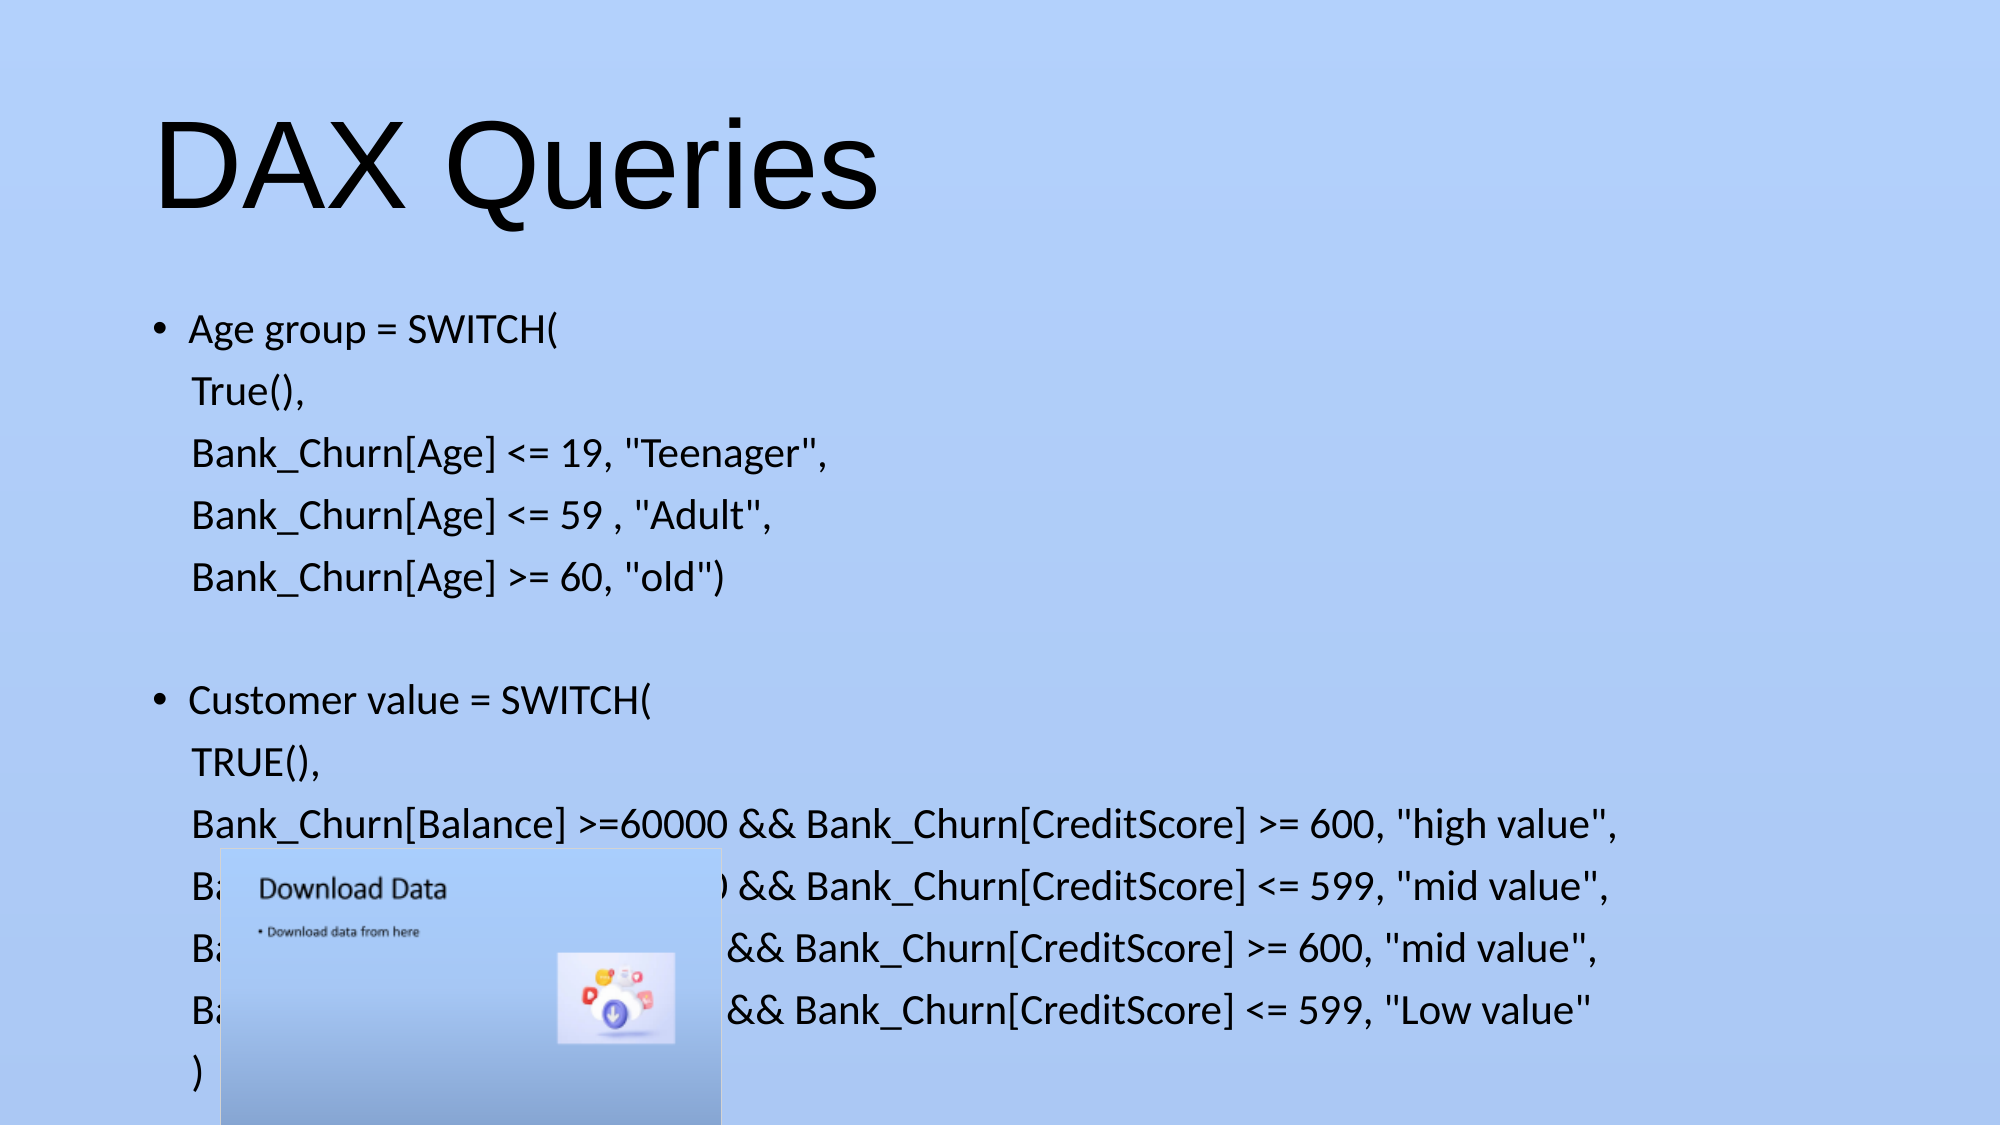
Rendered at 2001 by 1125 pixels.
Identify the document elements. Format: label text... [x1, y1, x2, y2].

picture [221, 849, 721, 1125]
list Age group = SWITCH( True(), Bank_Churn[Age] <= 19, "Teenager", Bank_Churn[Age] <= 59 , "Adult", Bank_Churn[Age] >= 60, "old") Customer value = SWITCH( TRUE(), Bank_Churn[Balance] >=60000 && Bank_Churn[CreditScore] >= 600, "high value", Bank_Churn[Balance] >=60000 && Bank_Churn[CreditScore] <= 599, "mid value", Bank_Churn[Balance] < 60000 && Bank_Churn[CreditScore] >= 600, "mid value", Bank_Churn[Balance] < 60000 && Bank_Churn[CreditScore] <= 599, "Low value" ) [137, 299, 1863, 1104]
title DAX Queries [137, 59, 1863, 278]
